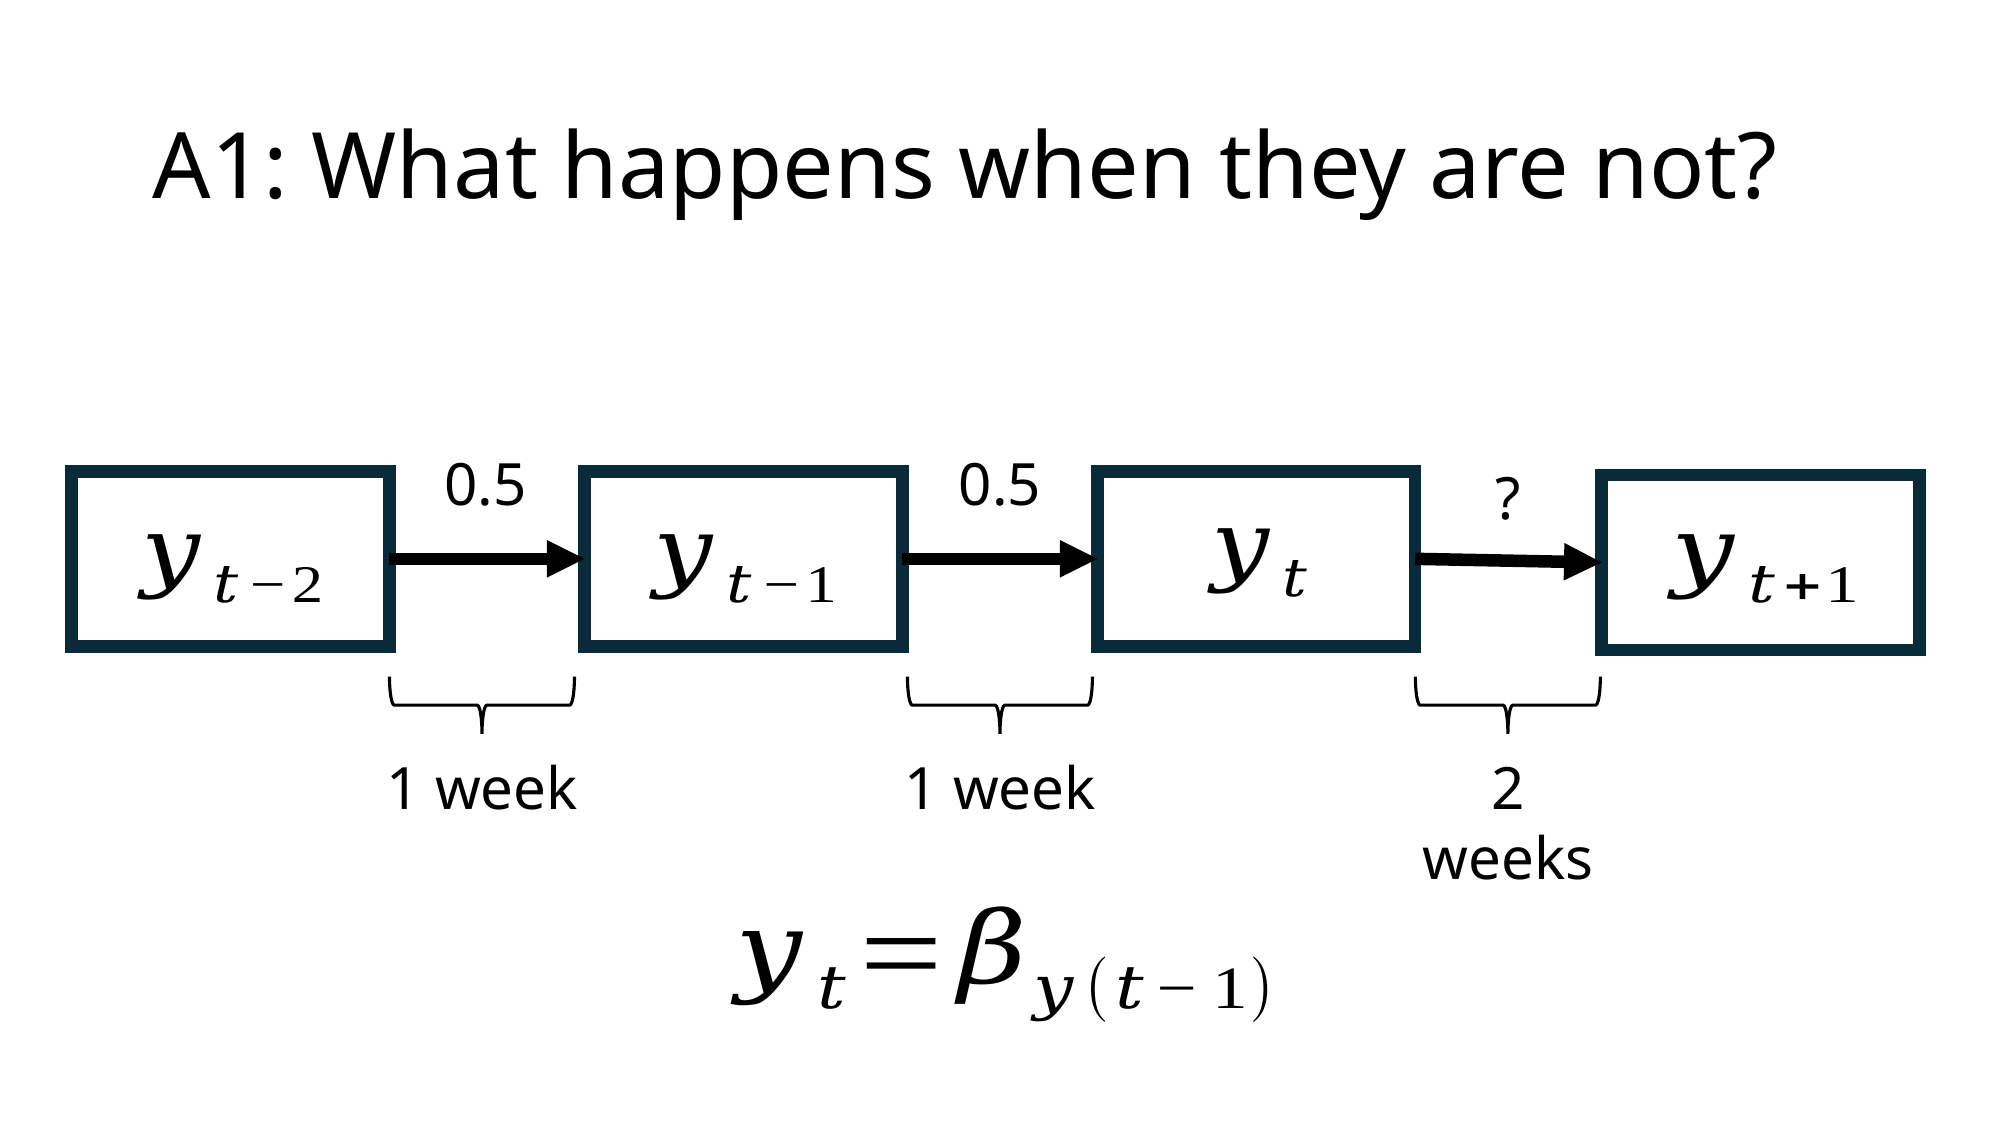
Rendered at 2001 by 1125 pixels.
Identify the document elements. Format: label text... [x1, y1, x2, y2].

text_box [905, 676, 1095, 734]
text_box [1096, 470, 1417, 648]
text_box 0.5 [920, 440, 1080, 525]
text_box [583, 470, 904, 648]
text_box ? [1429, 453, 1588, 539]
text_box 2 weeks [1389, 743, 1627, 899]
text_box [1414, 558, 1603, 563]
title A1: What happens when they are not? [137, 59, 1863, 278]
text_box [1600, 473, 1921, 651]
text_box 1 week [363, 743, 601, 829]
text_box 0.5 [405, 440, 565, 525]
text_box [1413, 676, 1602, 734]
text_box 1 week [881, 743, 1119, 829]
text_box [387, 676, 577, 734]
text_box [70, 470, 391, 648]
